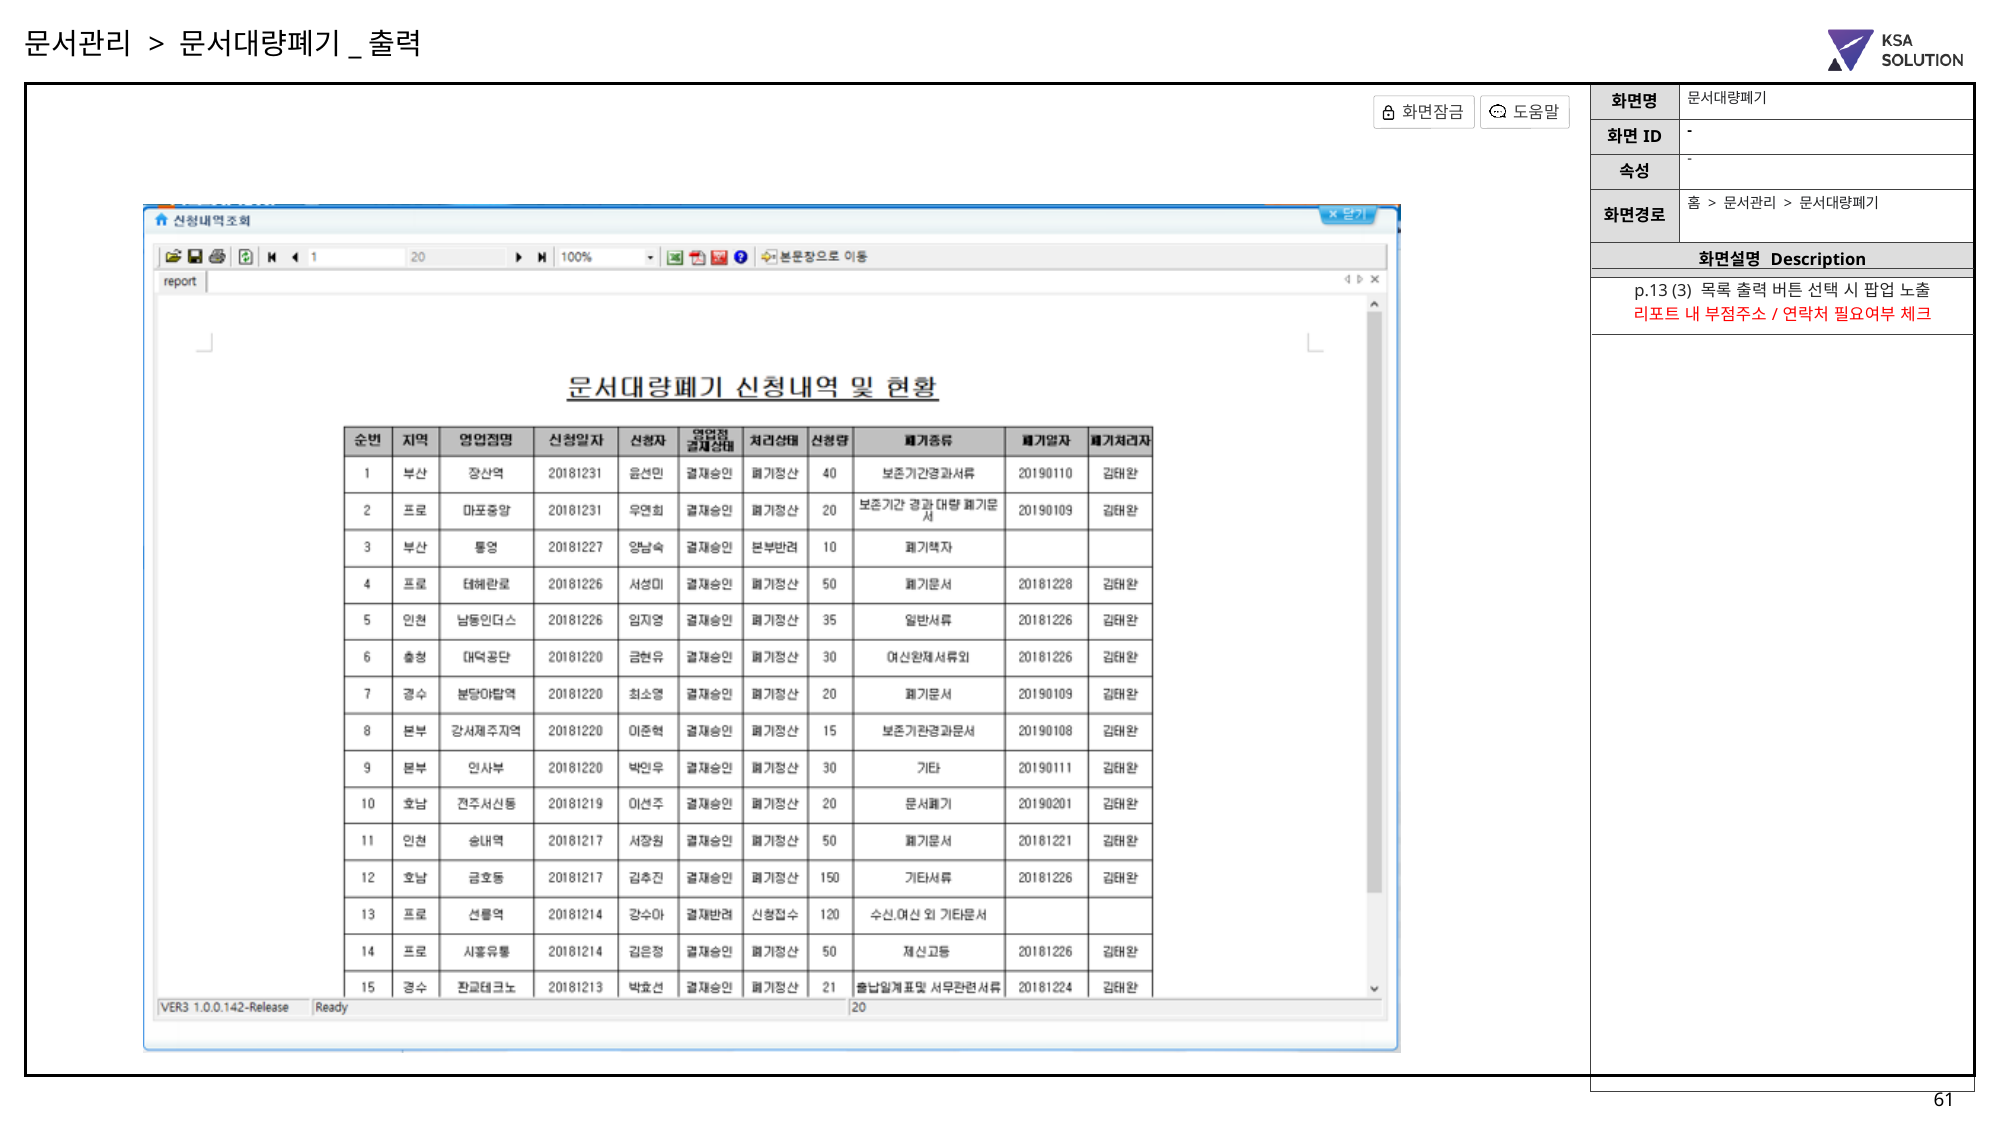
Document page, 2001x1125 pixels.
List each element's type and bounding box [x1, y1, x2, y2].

picture [1489, 104, 1506, 118]
text_box [1675, 81, 1968, 175]
picture [143, 204, 1401, 1053]
table_header [1592, 269, 1974, 334]
text_box [1675, 186, 1968, 219]
picture [1824, 25, 1966, 73]
text_box [10, 17, 438, 68]
